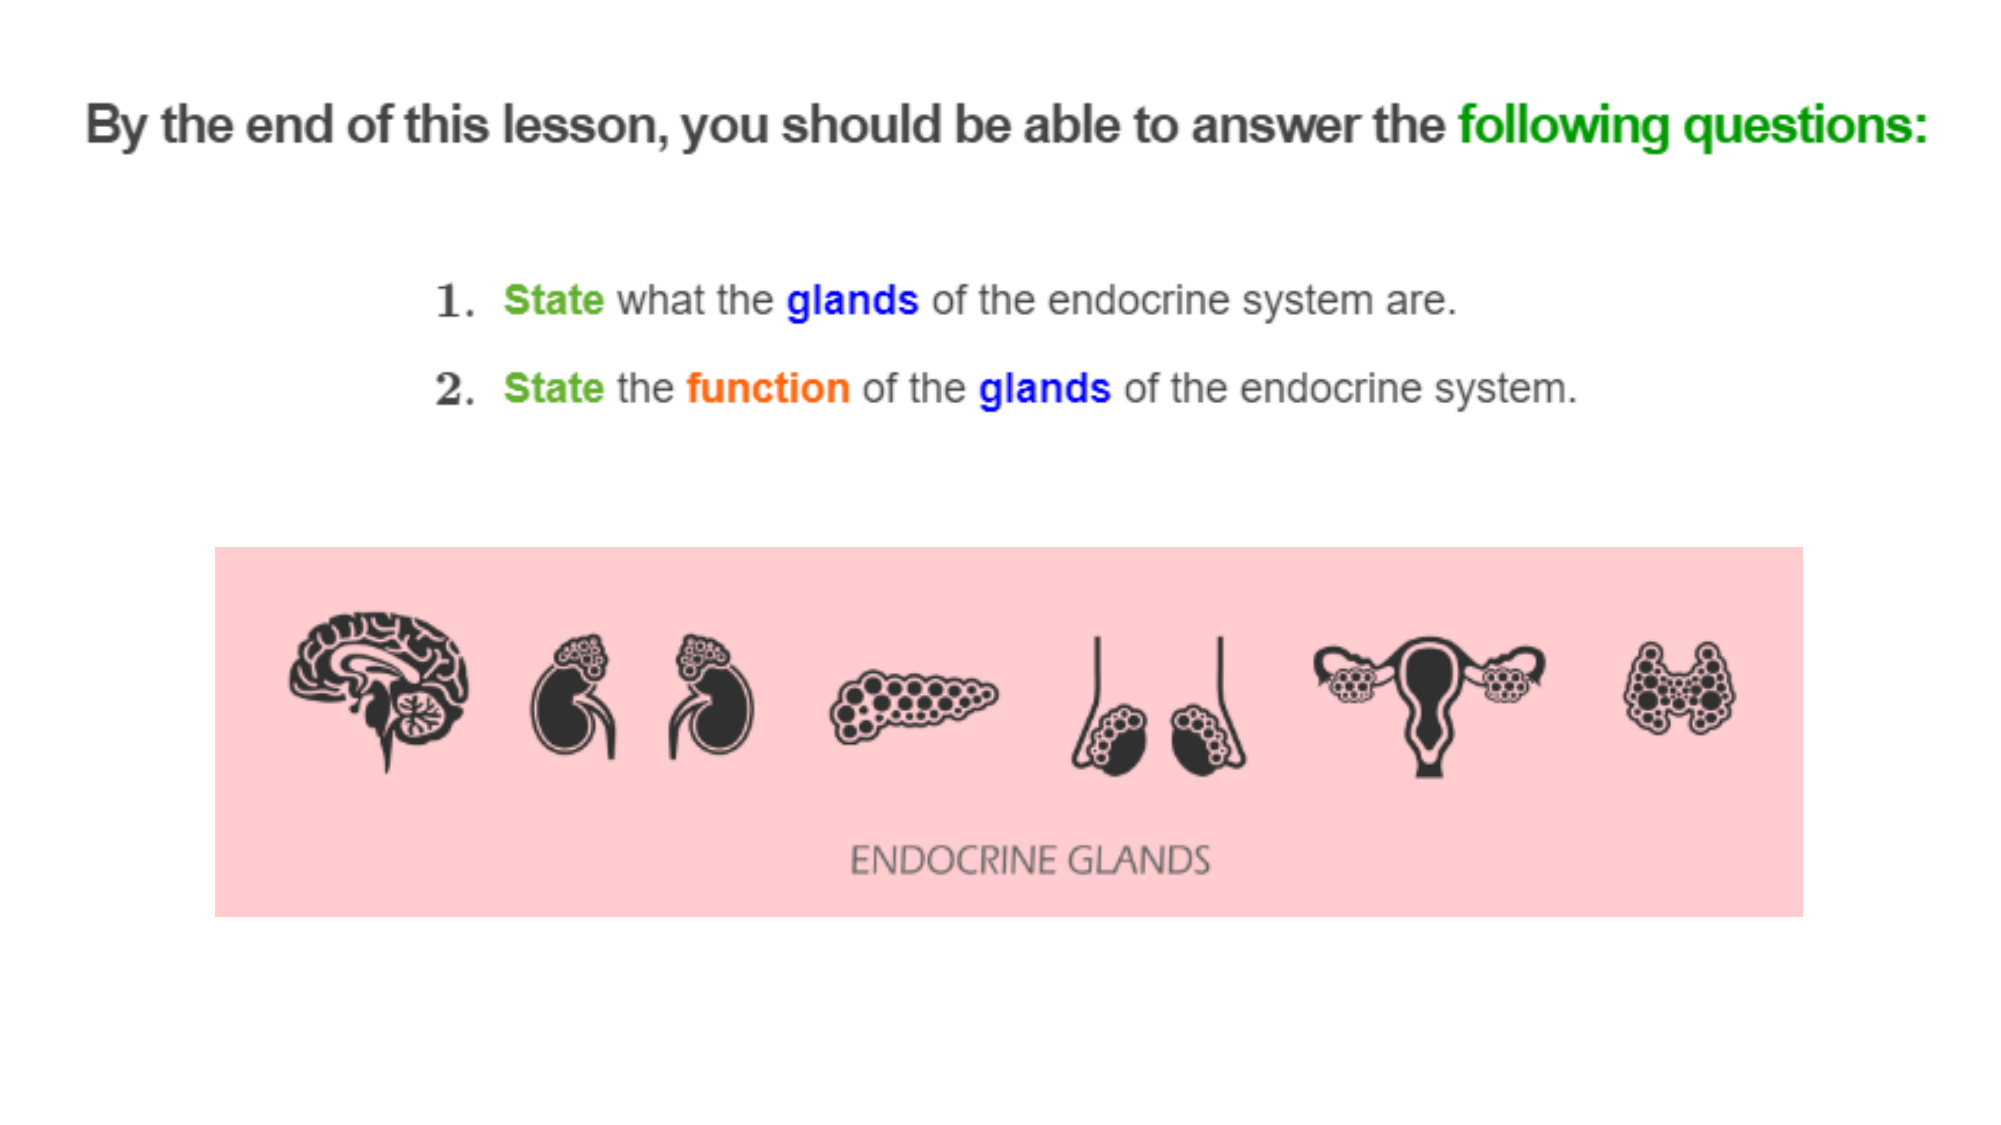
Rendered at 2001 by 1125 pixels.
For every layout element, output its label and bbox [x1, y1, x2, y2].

picture [215, 547, 1803, 917]
picture [71, 69, 1947, 482]
